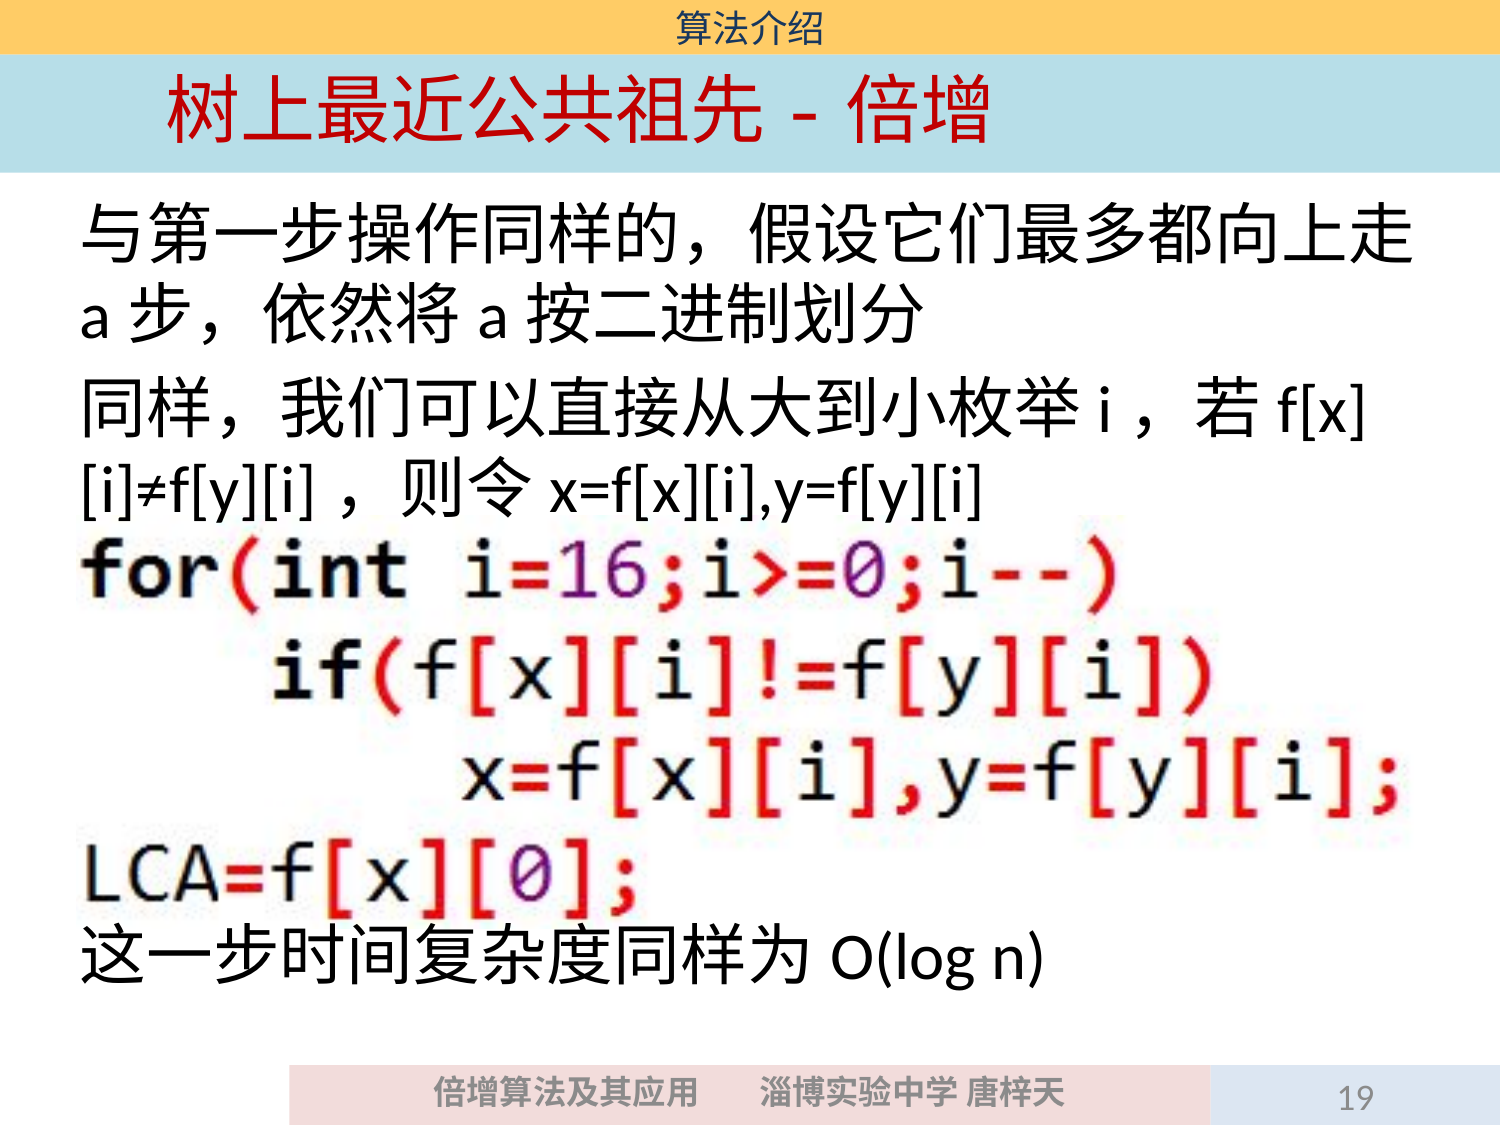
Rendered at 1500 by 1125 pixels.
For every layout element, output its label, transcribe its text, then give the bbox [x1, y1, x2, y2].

title 算法介绍 [0, 0, 1500, 54]
slide_number 19 [1210, 1065, 1500, 1125]
subtitle 树上最近公共祖先-倍增 [0, 54, 1500, 173]
footer 倍增算法及其应用 淄博实验中学 唐梓天 [289, 1065, 1210, 1125]
list 与第一步操作同样的，假设它们最多都向上走a步，依然将a按二进制划分 同样，我们可以直接从大到小枚举i，若f[x][i]≠f[y][i]，则令x=f[x][i],y=f[y][i] 这一步时间复杂度同样为O(log n) [64, 184, 1447, 1059]
picture [76, 514, 1416, 929]
